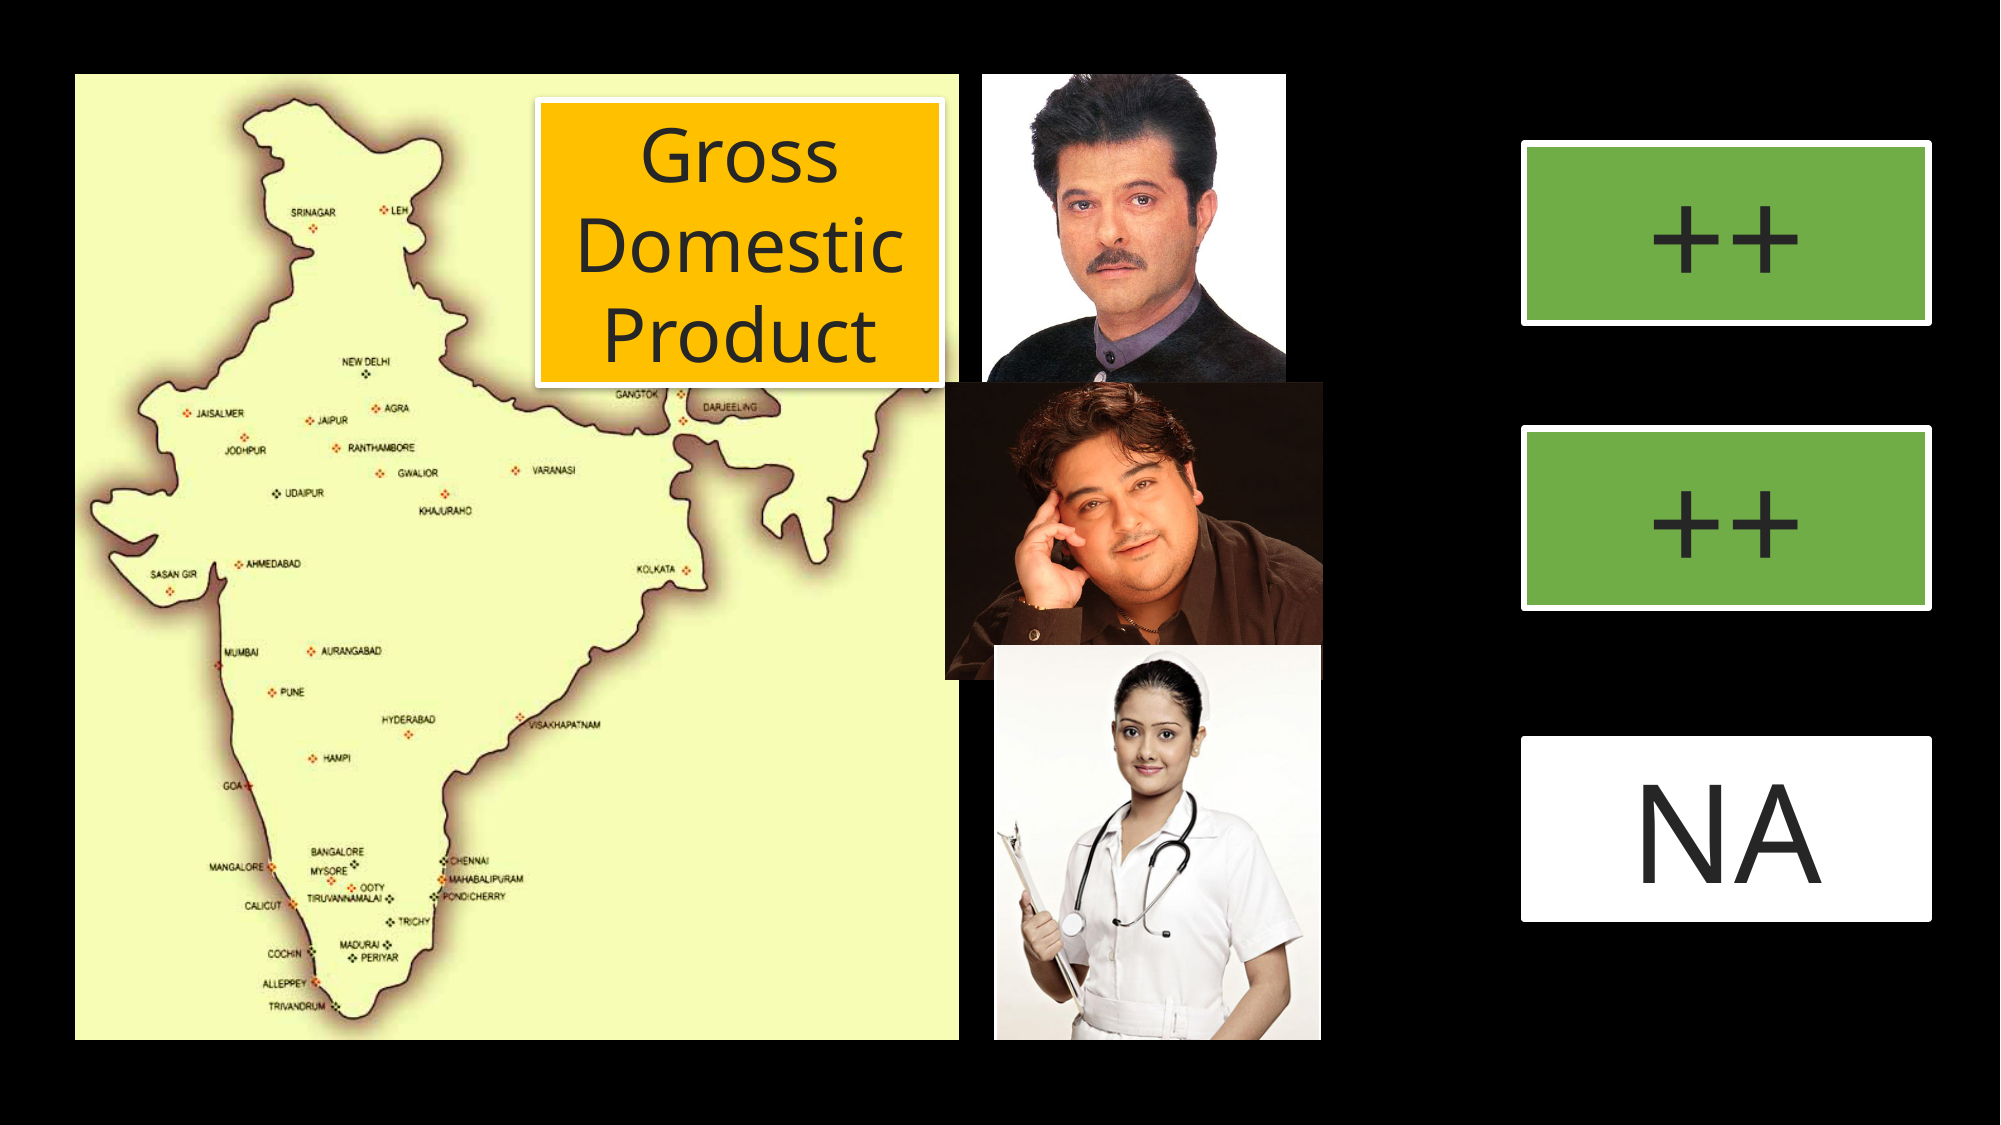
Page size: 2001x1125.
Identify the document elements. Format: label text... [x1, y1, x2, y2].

picture [74, 73, 1323, 1040]
text_box ++ [1521, 140, 1932, 326]
text_box NA [1521, 736, 1932, 922]
text_box ++ [1521, 425, 1932, 611]
